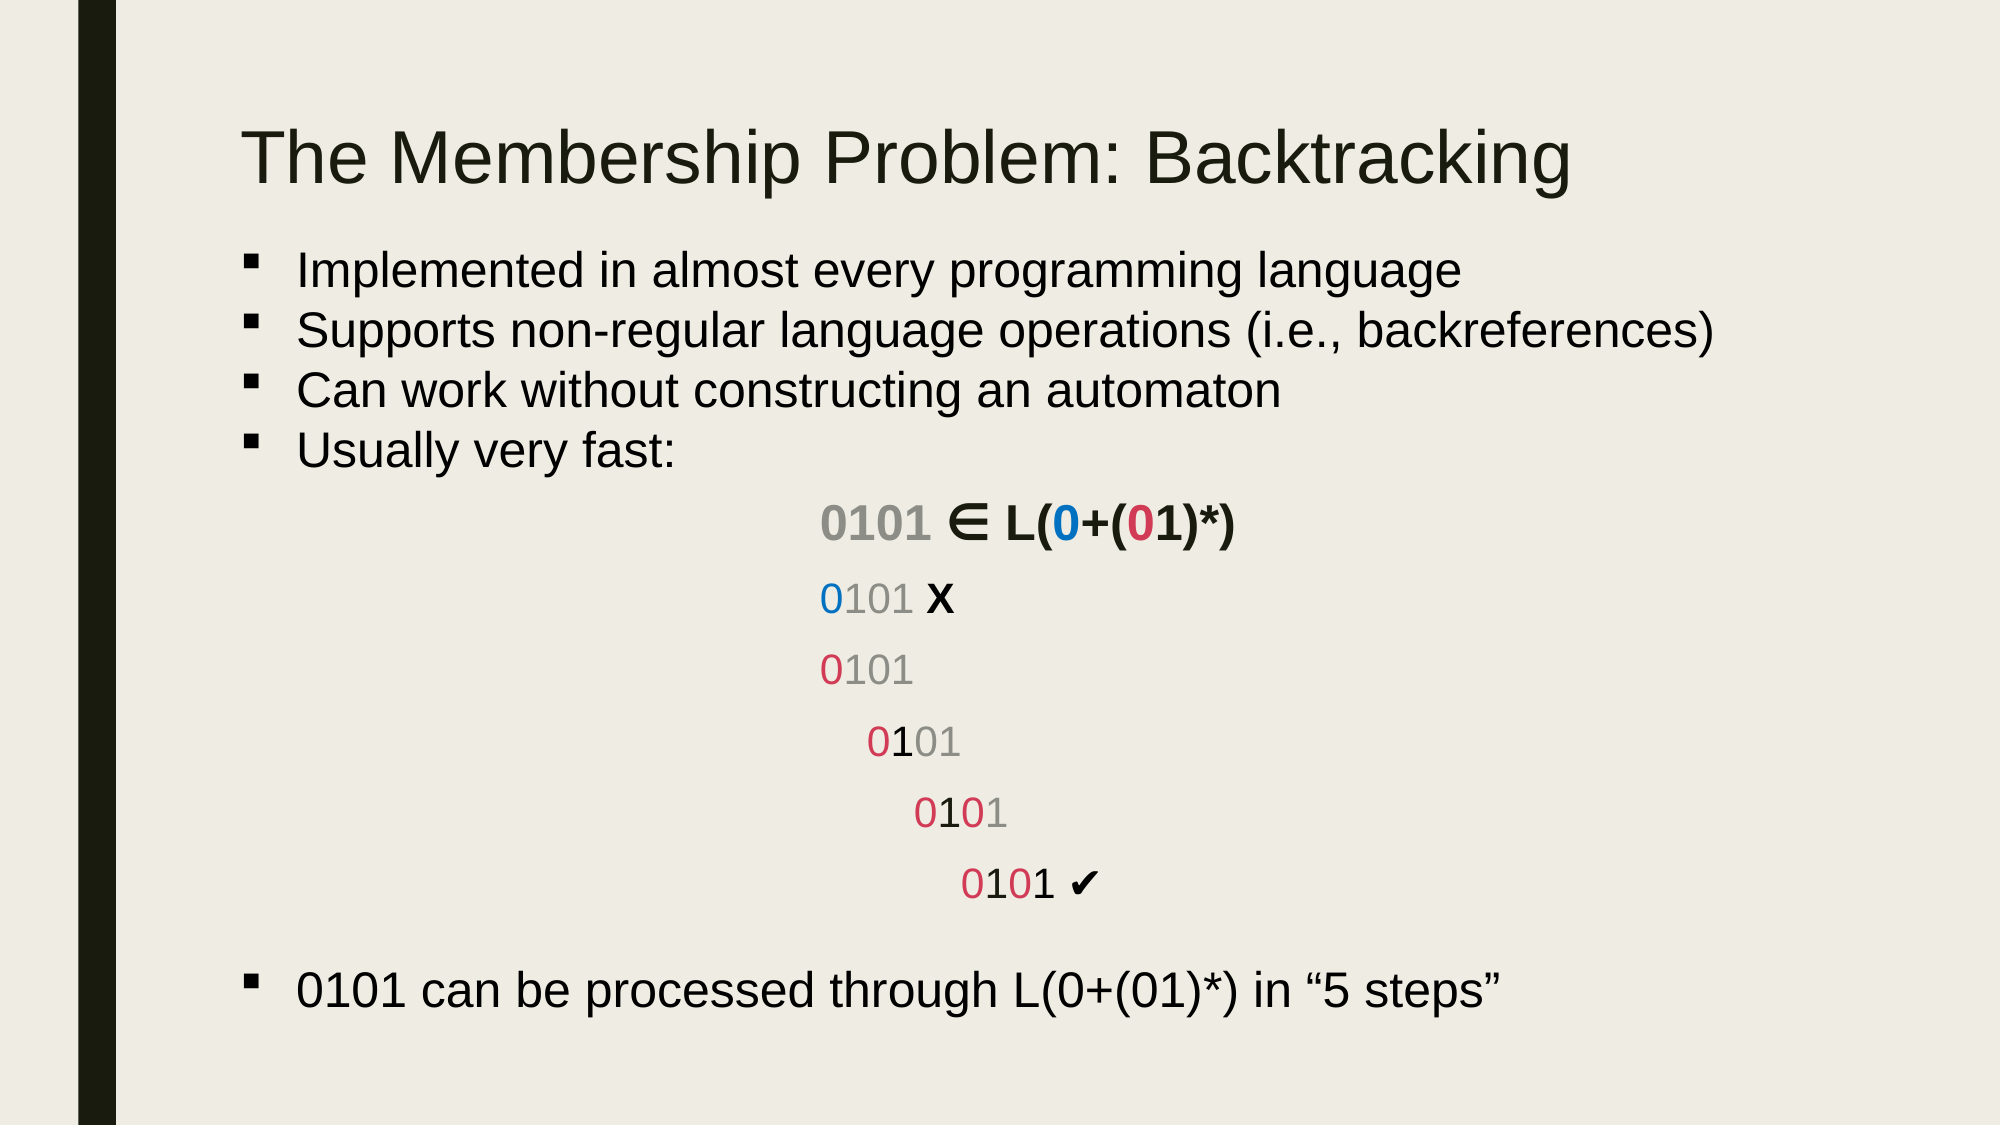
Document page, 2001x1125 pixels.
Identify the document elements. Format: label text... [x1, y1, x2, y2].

list 0101 ∈ L(0+(01)*) 0101 X 0101 0101 0101 0101 ✔️ [804, 487, 1252, 949]
text_box Implemented in almost every programming language Supports non-regular language operations (i.e., backreferences) Can work without constructing an automaton Usually very fast: 0101 can be processed through L(0+(01)*) in “5 steps” [224, 230, 1800, 1025]
title The Membership Problem: Backtracking [225, 112, 1800, 231]
